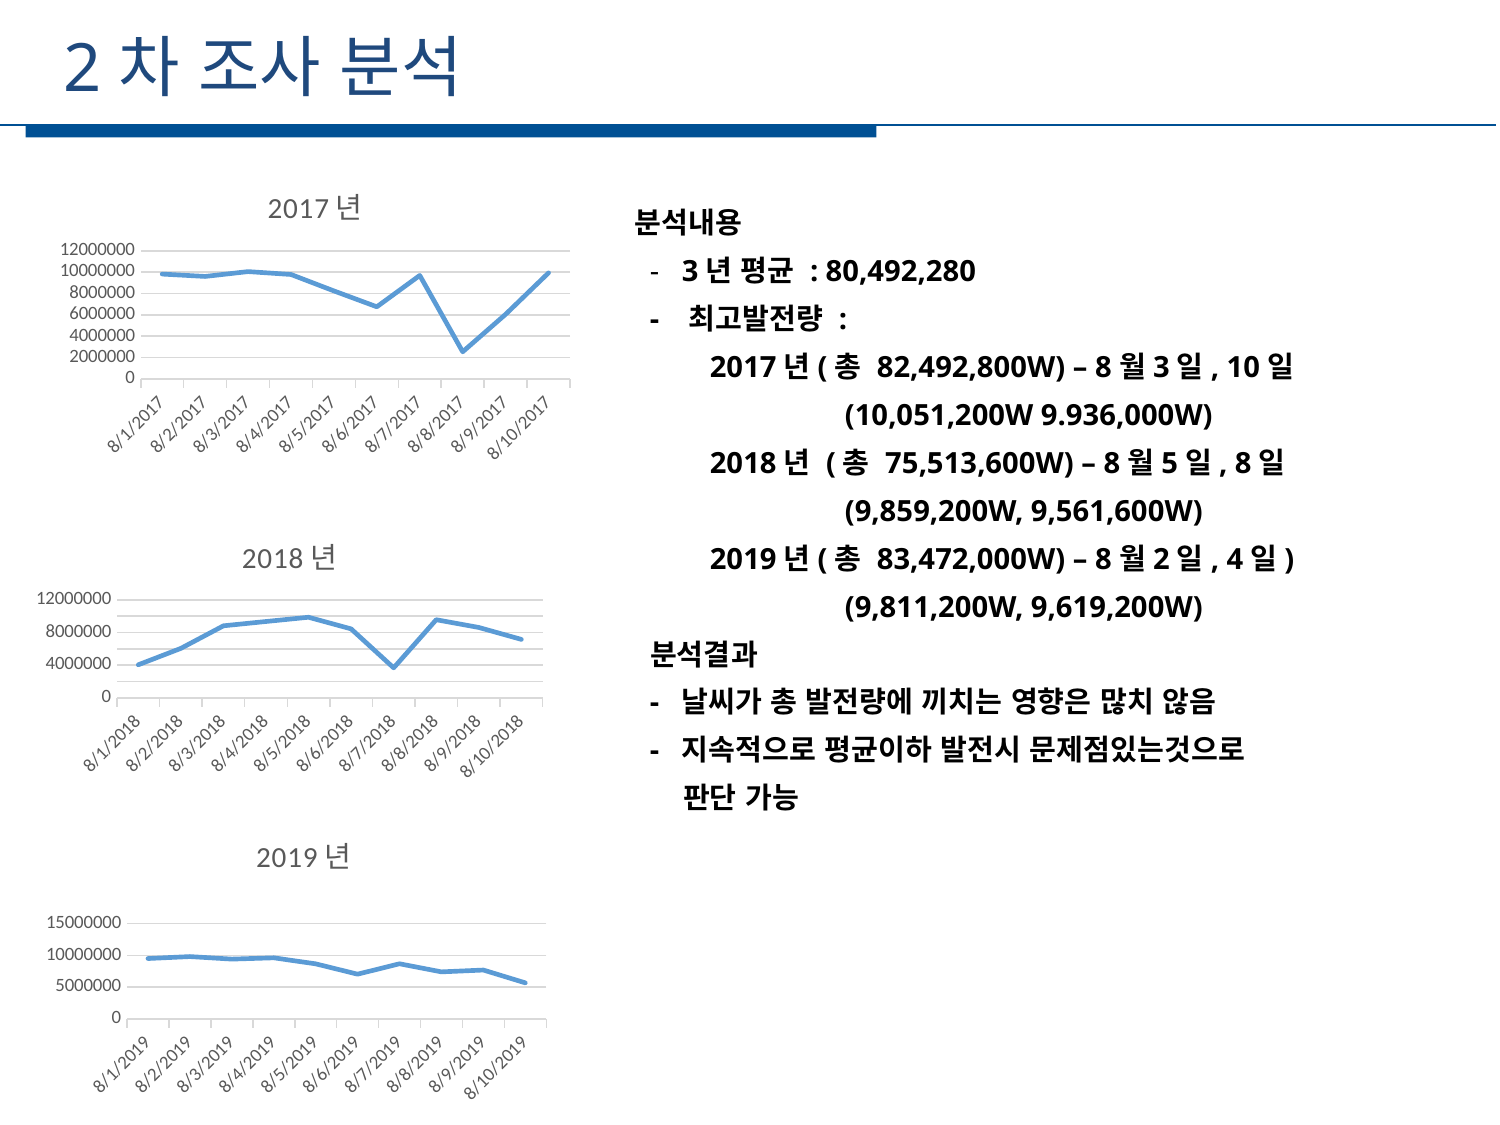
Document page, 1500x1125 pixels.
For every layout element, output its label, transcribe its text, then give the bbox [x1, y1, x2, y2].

chart [25, 511, 554, 790]
chart [25, 810, 582, 1108]
text_box 2차 조사 분석 [49, 17, 1394, 112]
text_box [0, 124, 1497, 138]
text_box 분석내용 - 3년 평균 : 80,492,280 - 최고발전량 : 2017년(총 82,492,800W) – 8월3일, 10일 (10,051,200W 9.936,000W) 2018년 (총 75,513,600W) – 8월5일, 8일 (9,859,200W, 9,561,600W) 2019년(총 83,472,000W) – 8월2일, 4일) (9,811,200W, 9,619,200W) 분석결과 - 날씨가 총 발전량에 끼치는 영향은 많치 않음 - 지속적으로 평균이하 발전시 문제점있는것으로 판단 가능 [620, 184, 1388, 870]
chart [48, 161, 581, 471]
